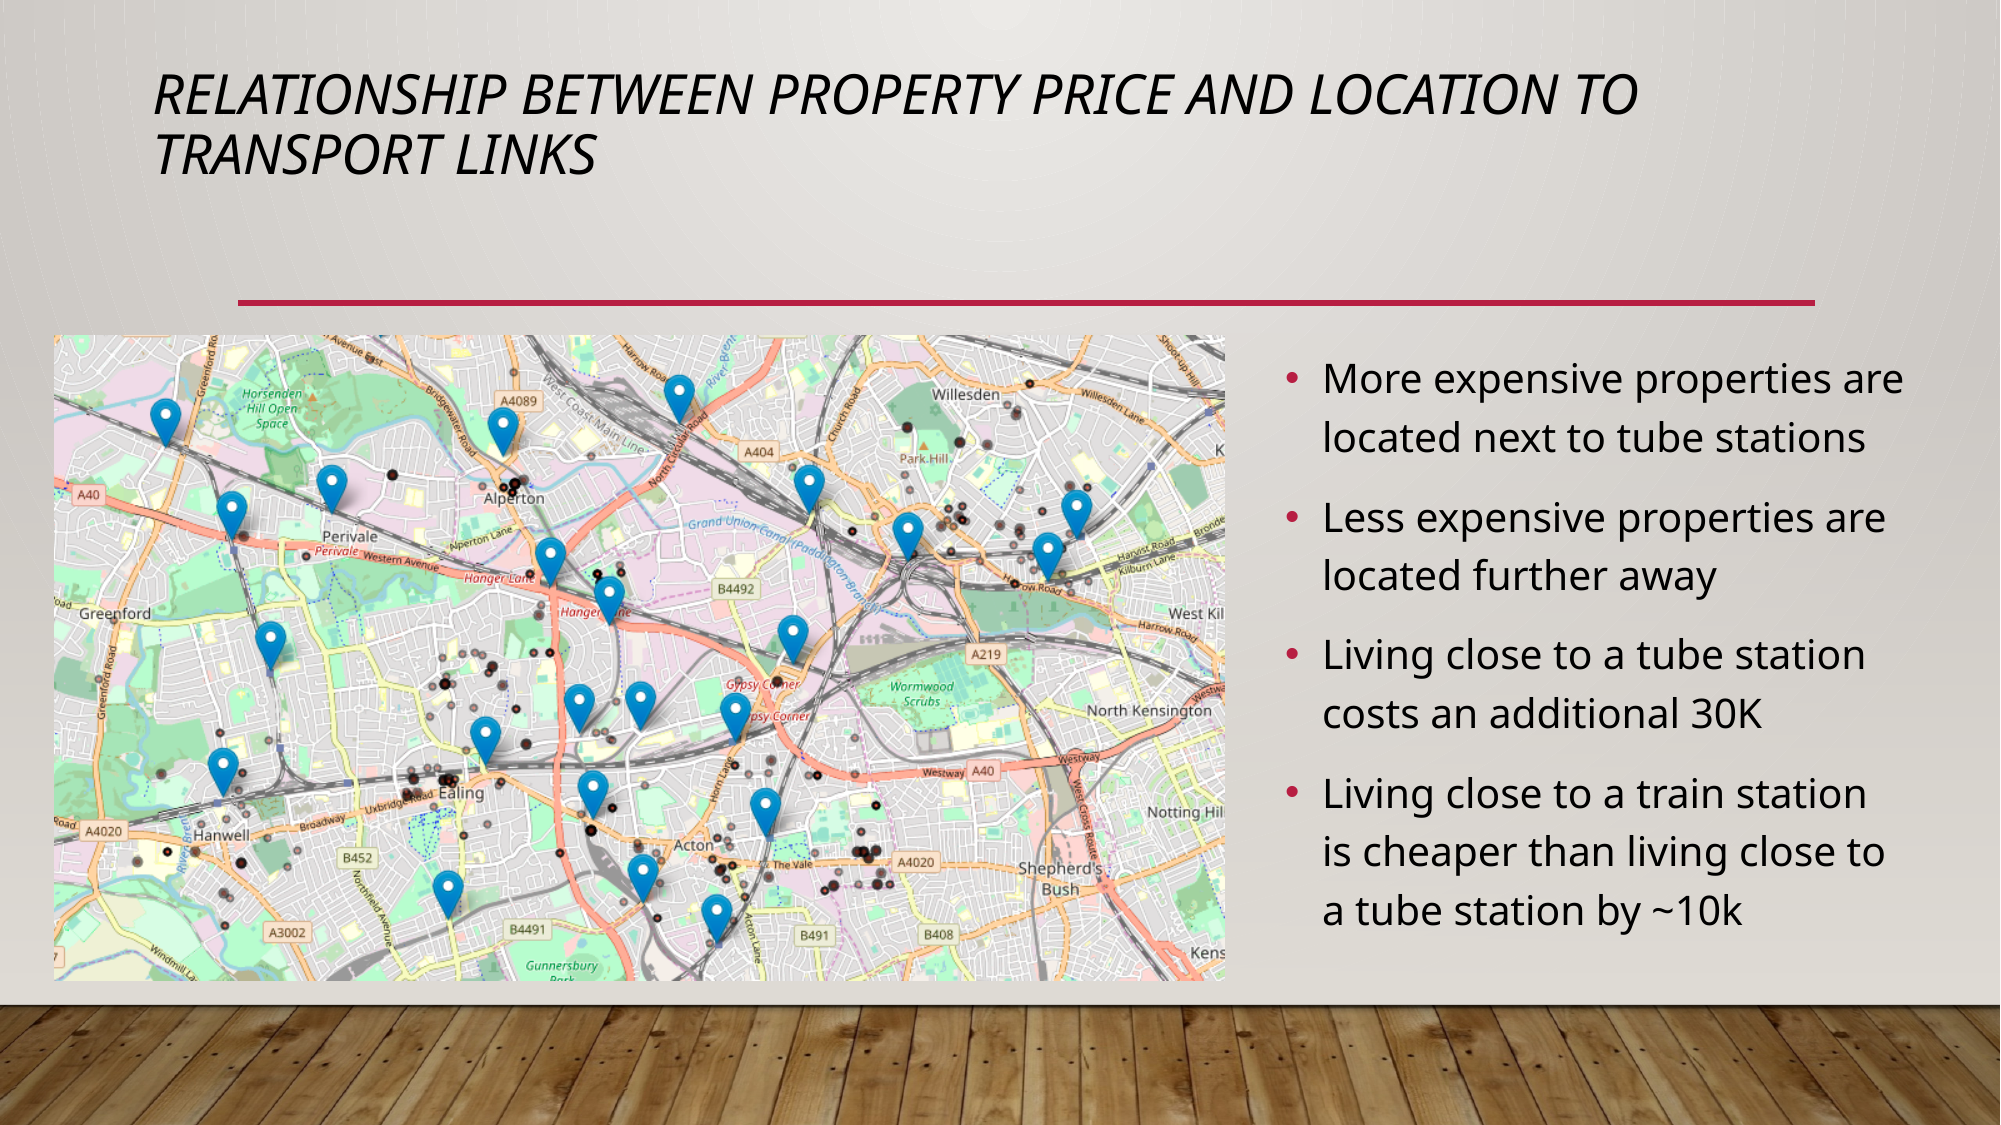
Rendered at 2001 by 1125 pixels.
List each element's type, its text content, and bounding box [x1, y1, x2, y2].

title Relationship between property price and location to transport links [137, 59, 1838, 196]
picture [54, 335, 1225, 982]
list More expensive properties are located next to tube stations Less expensive properties are located further away Living close to a tube station costs an additional 30K Living close to a train station is cheaper than living close to a tube station by ~10k [1270, 335, 1922, 997]
picture [0, 1005, 2000, 1125]
